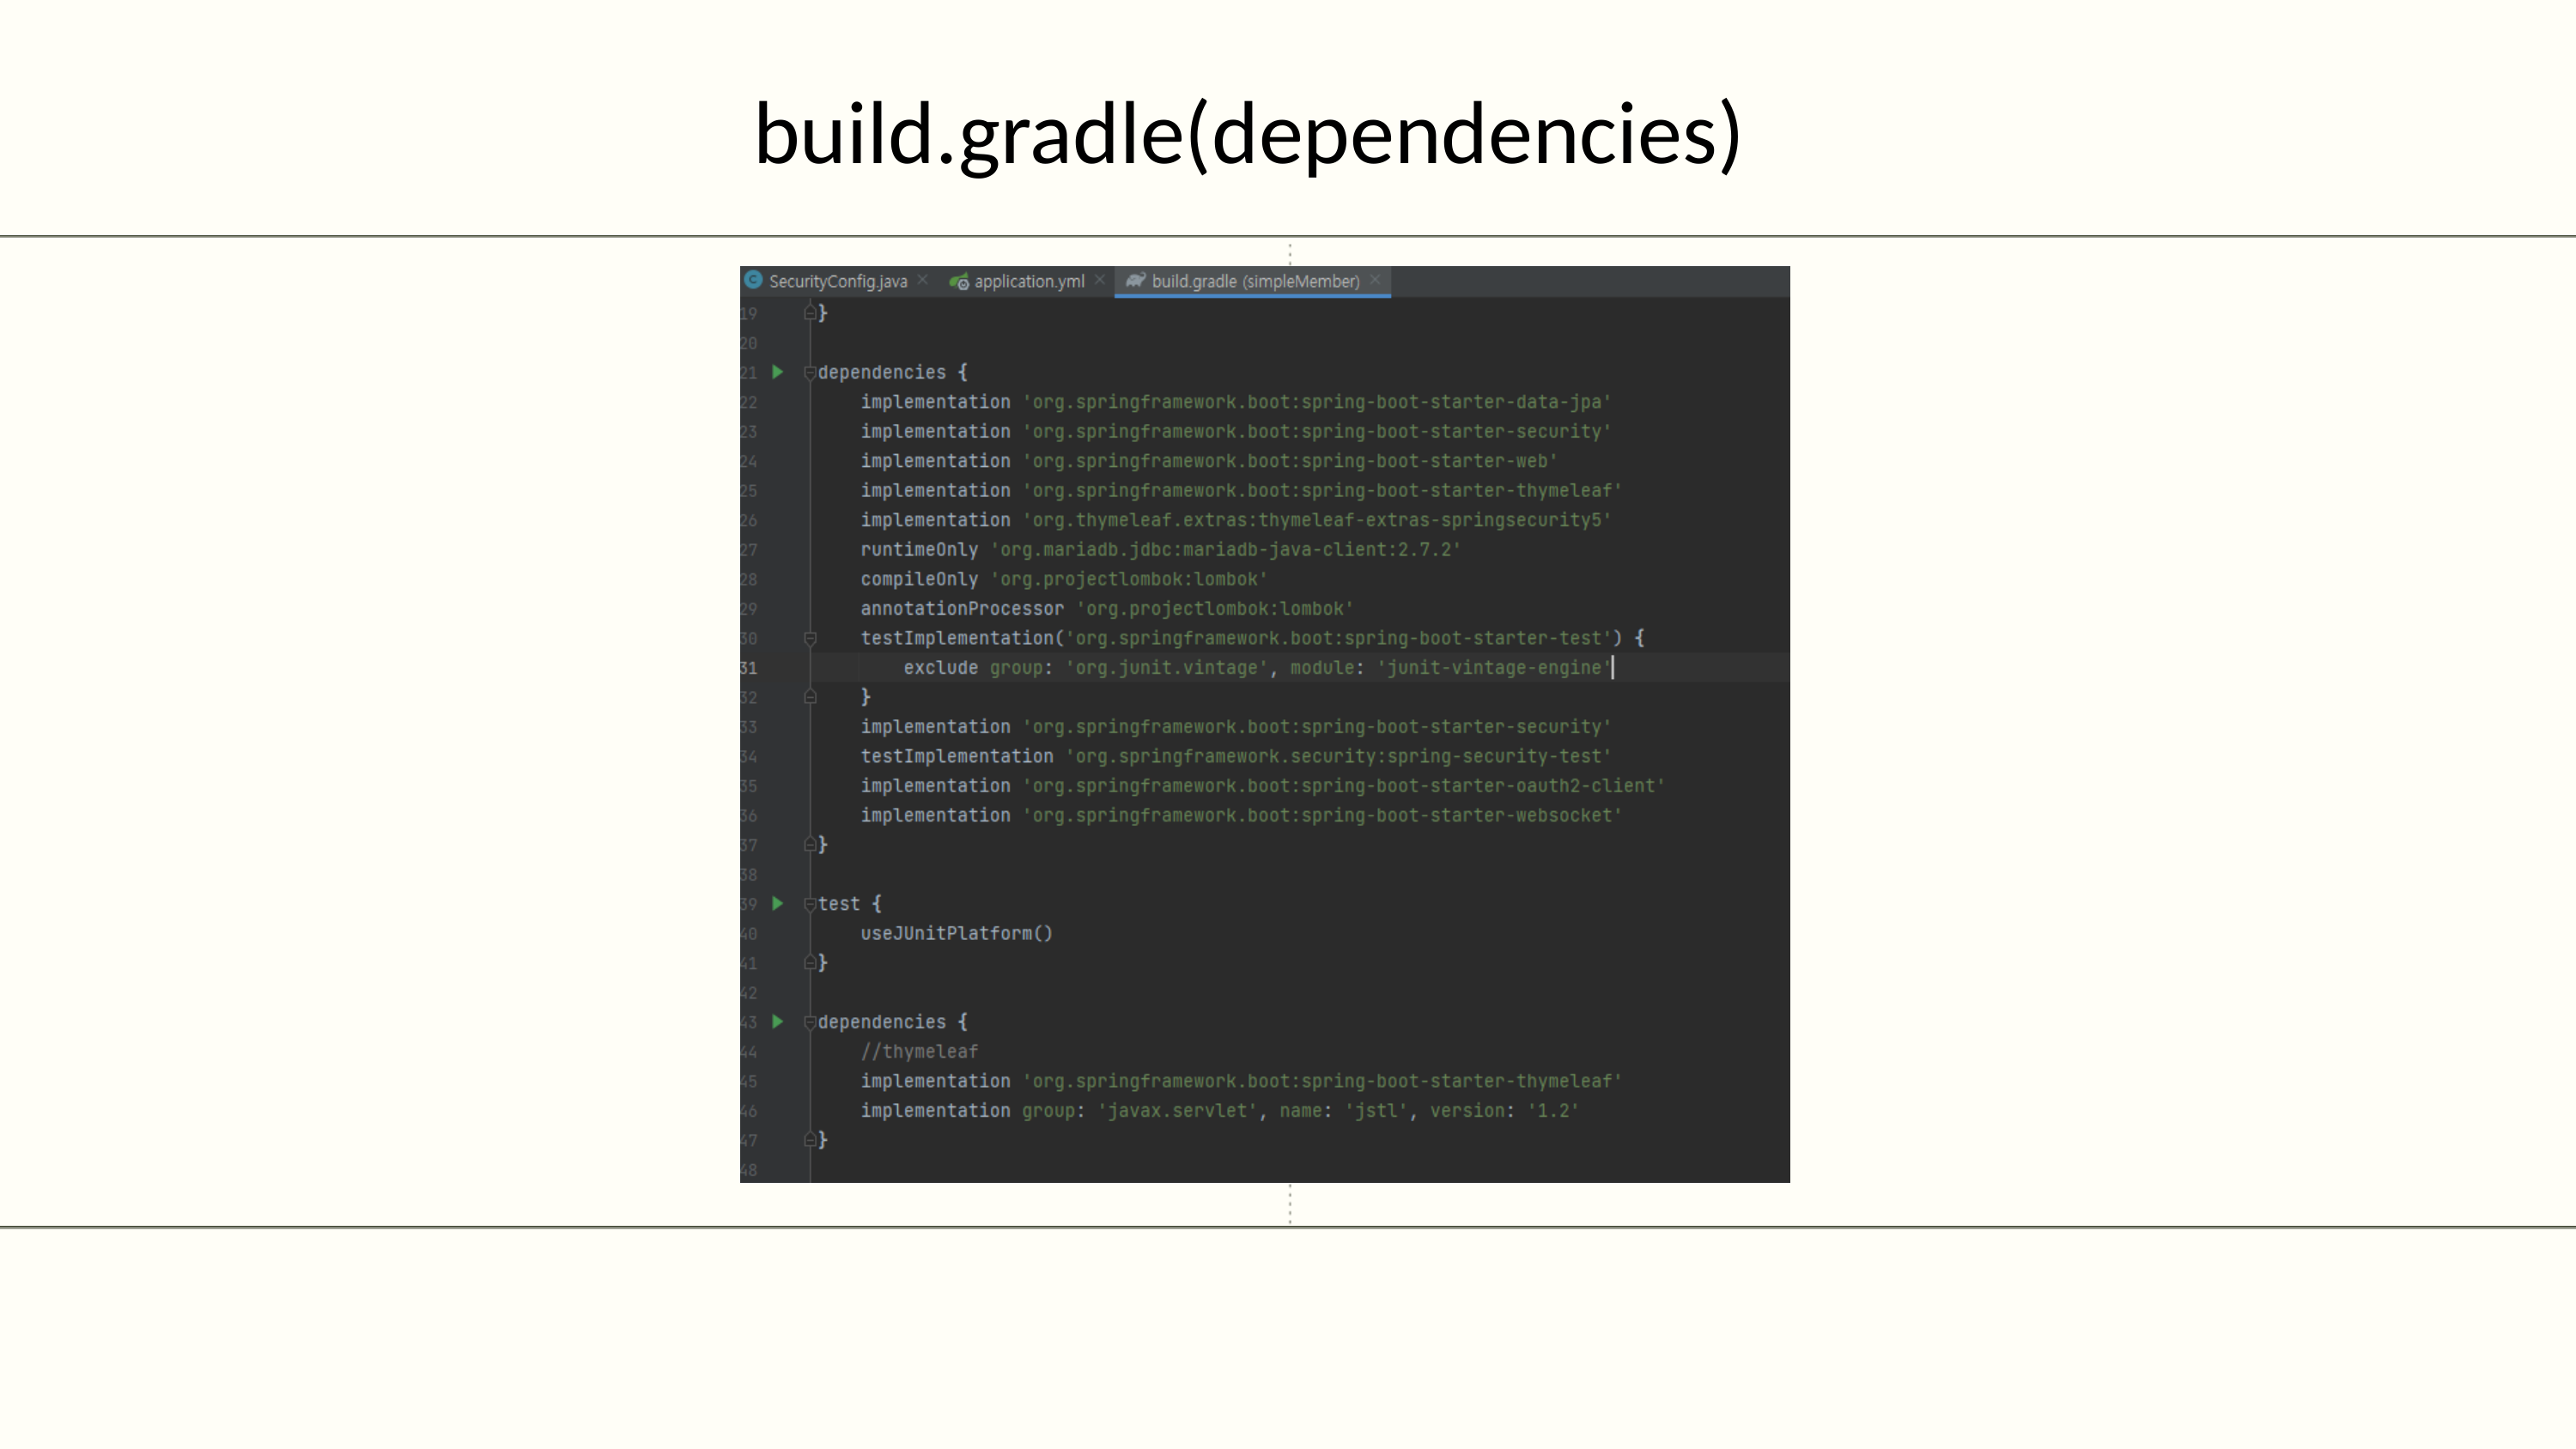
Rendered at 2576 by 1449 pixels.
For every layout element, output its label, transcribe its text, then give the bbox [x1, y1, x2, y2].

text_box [0, 234, 2576, 238]
text_box build.gradle(dependencies) [740, 67, 1975, 188]
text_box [0, 1226, 2576, 1229]
picture [740, 245, 1790, 1225]
